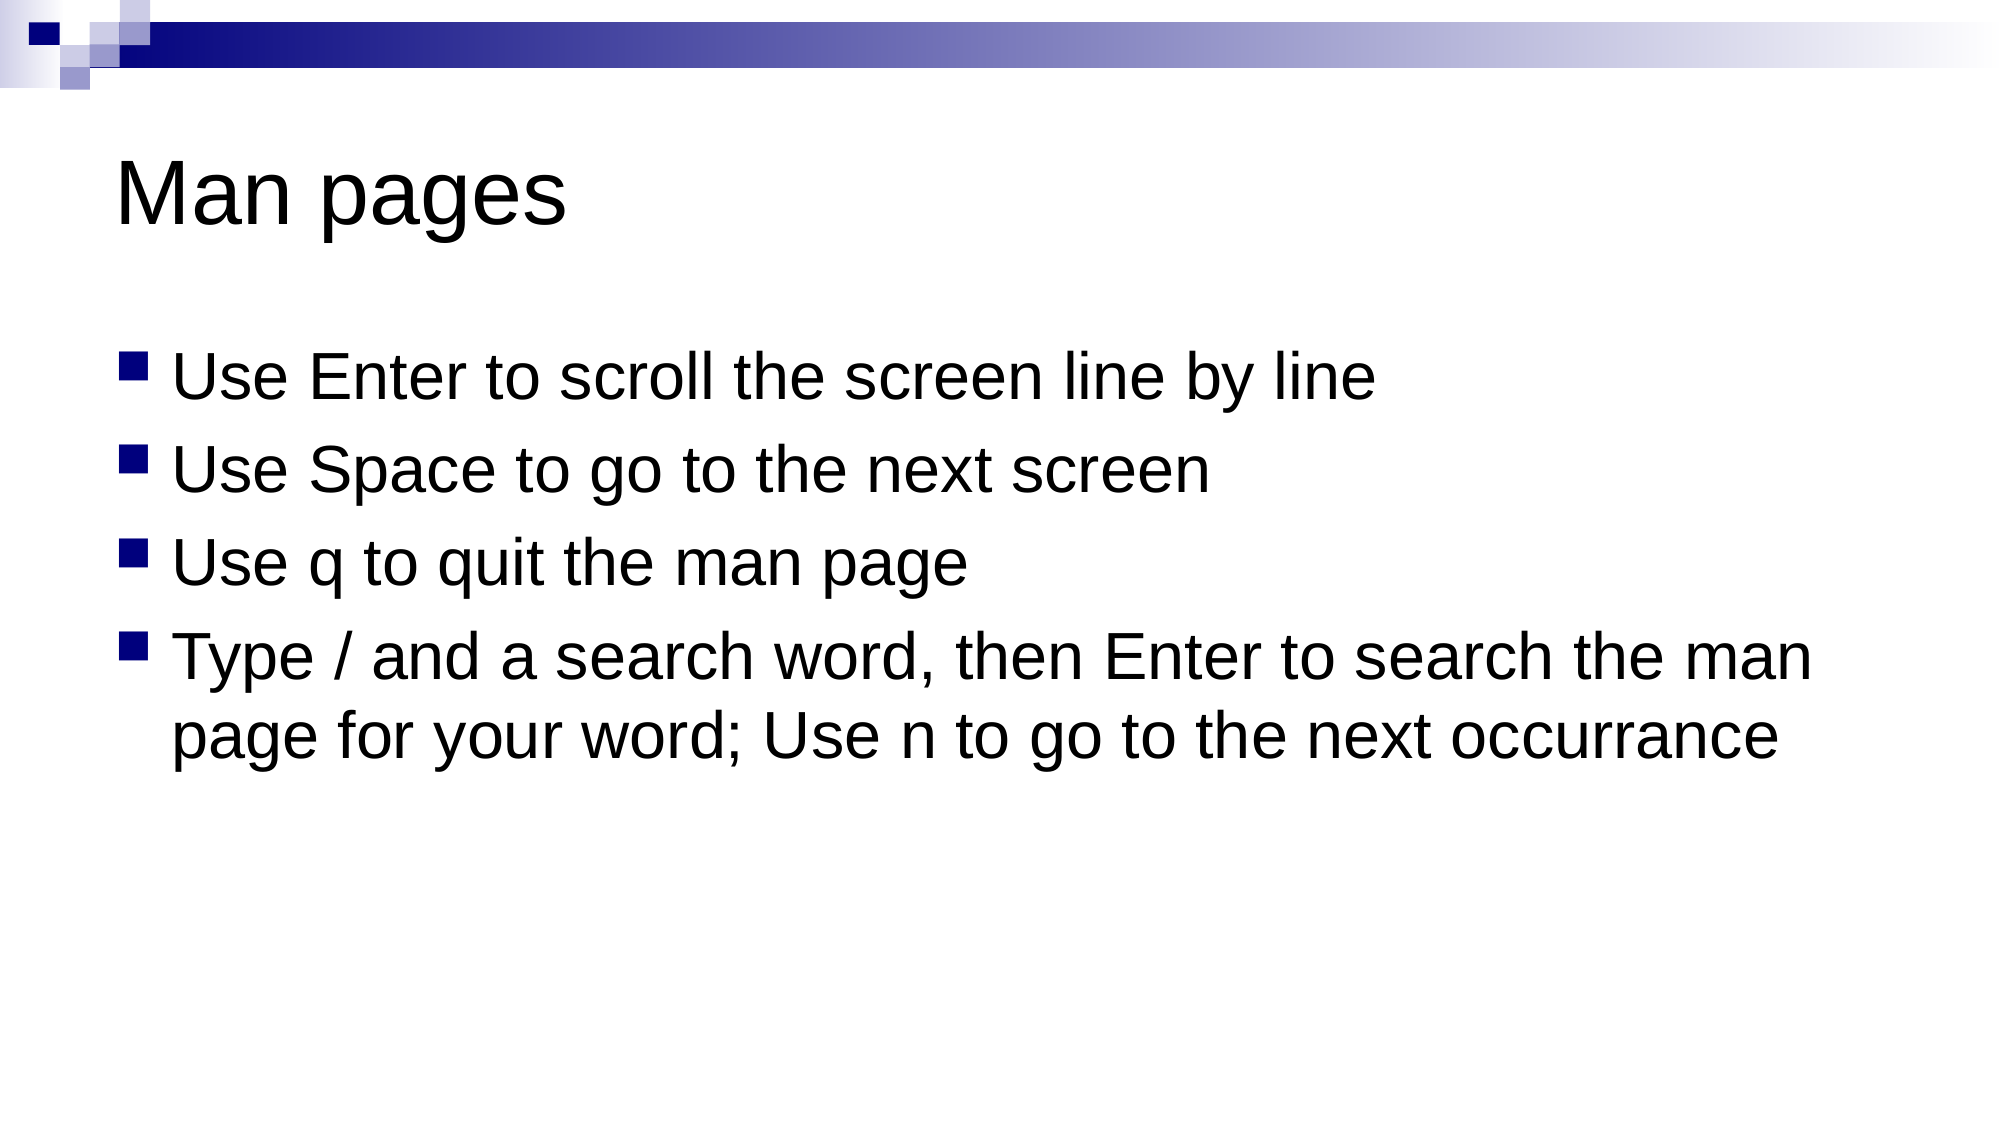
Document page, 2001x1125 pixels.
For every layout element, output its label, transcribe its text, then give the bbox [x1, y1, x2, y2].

title Man pages [99, 75, 1900, 300]
list Use Enter to scroll the screen line by line Use Space to go to the next screen Use q to quit the man page Type / and a search word, then Enter to search the man page for your word; Use n to go to the next occurrance [99, 324, 1900, 963]
